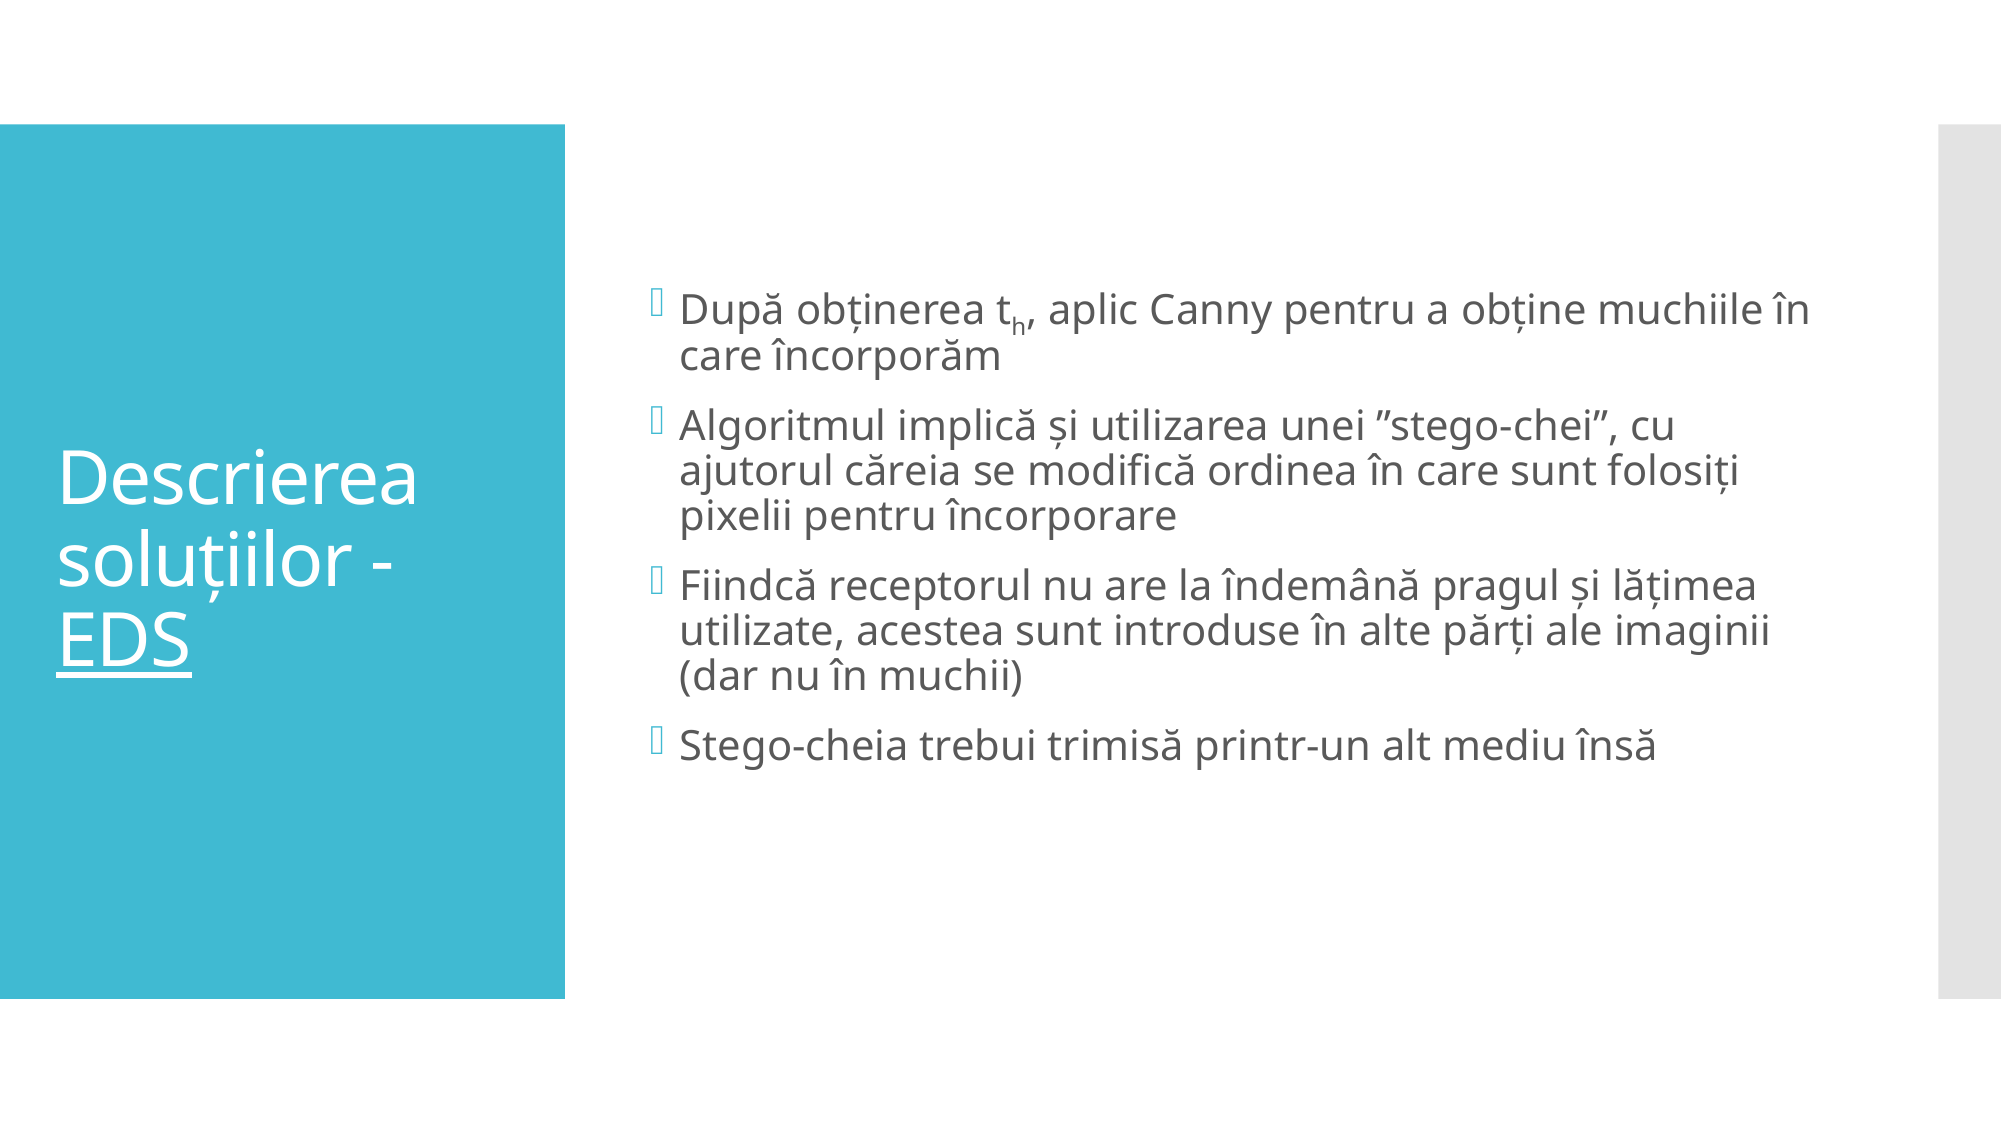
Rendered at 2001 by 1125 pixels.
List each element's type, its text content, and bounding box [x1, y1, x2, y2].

title Descrierea soluțiilor - EDS [41, 184, 525, 940]
list După obținerea th, aplic Canny pentru a obține muchiile în care încorporăm Algoritmul implică și utilizarea unei ”stego-chei”, cu ajutorul căreia se modifică ordinea în care sunt folosiți pixelii pentru încorporare Fiindcă receptorul nu are la îndemână pragul și lățimea utilizate, acestea sunt introduse în alte părți ale imaginii (dar nu în muchii) Stego-cheia trebui trimisă printr-un alt mediu însă [634, 141, 1835, 982]
